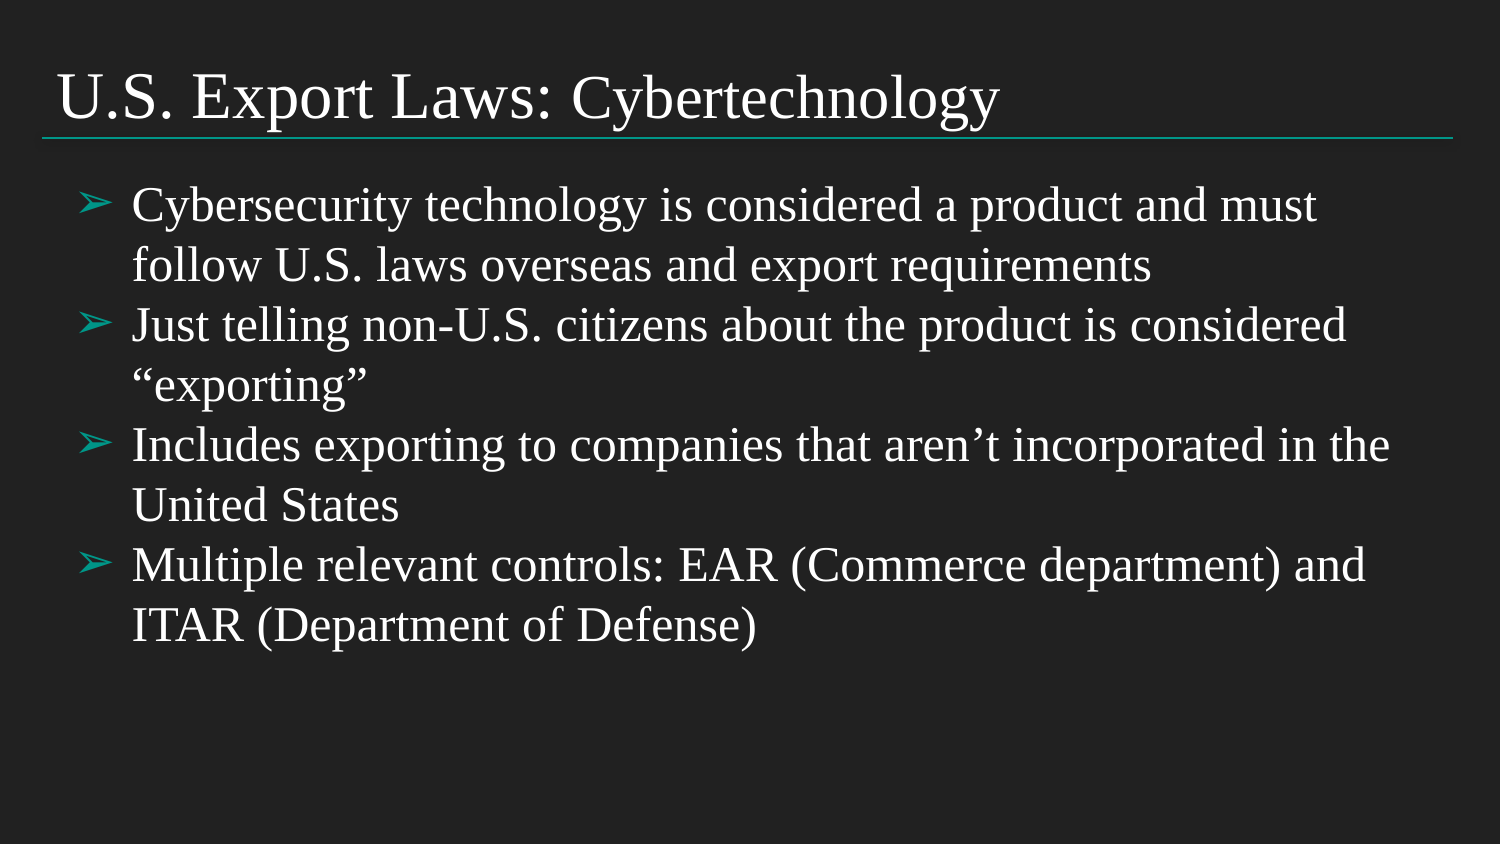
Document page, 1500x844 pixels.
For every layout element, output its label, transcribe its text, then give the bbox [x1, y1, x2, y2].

text_box U.S. Export Laws: Cybertechnology [41, 36, 1106, 115]
text_box Cybersecurity technology is considered a product and must follow U.S. laws overseas and export requirements Just telling non-U.S. citizens about the product is considered “exporting” Includes exporting to companies that aren’t incorporated in the United States Multiple relevant controls: EAR (Commerce department) and ITAR (Department of Defense) [41, 156, 1453, 757]
